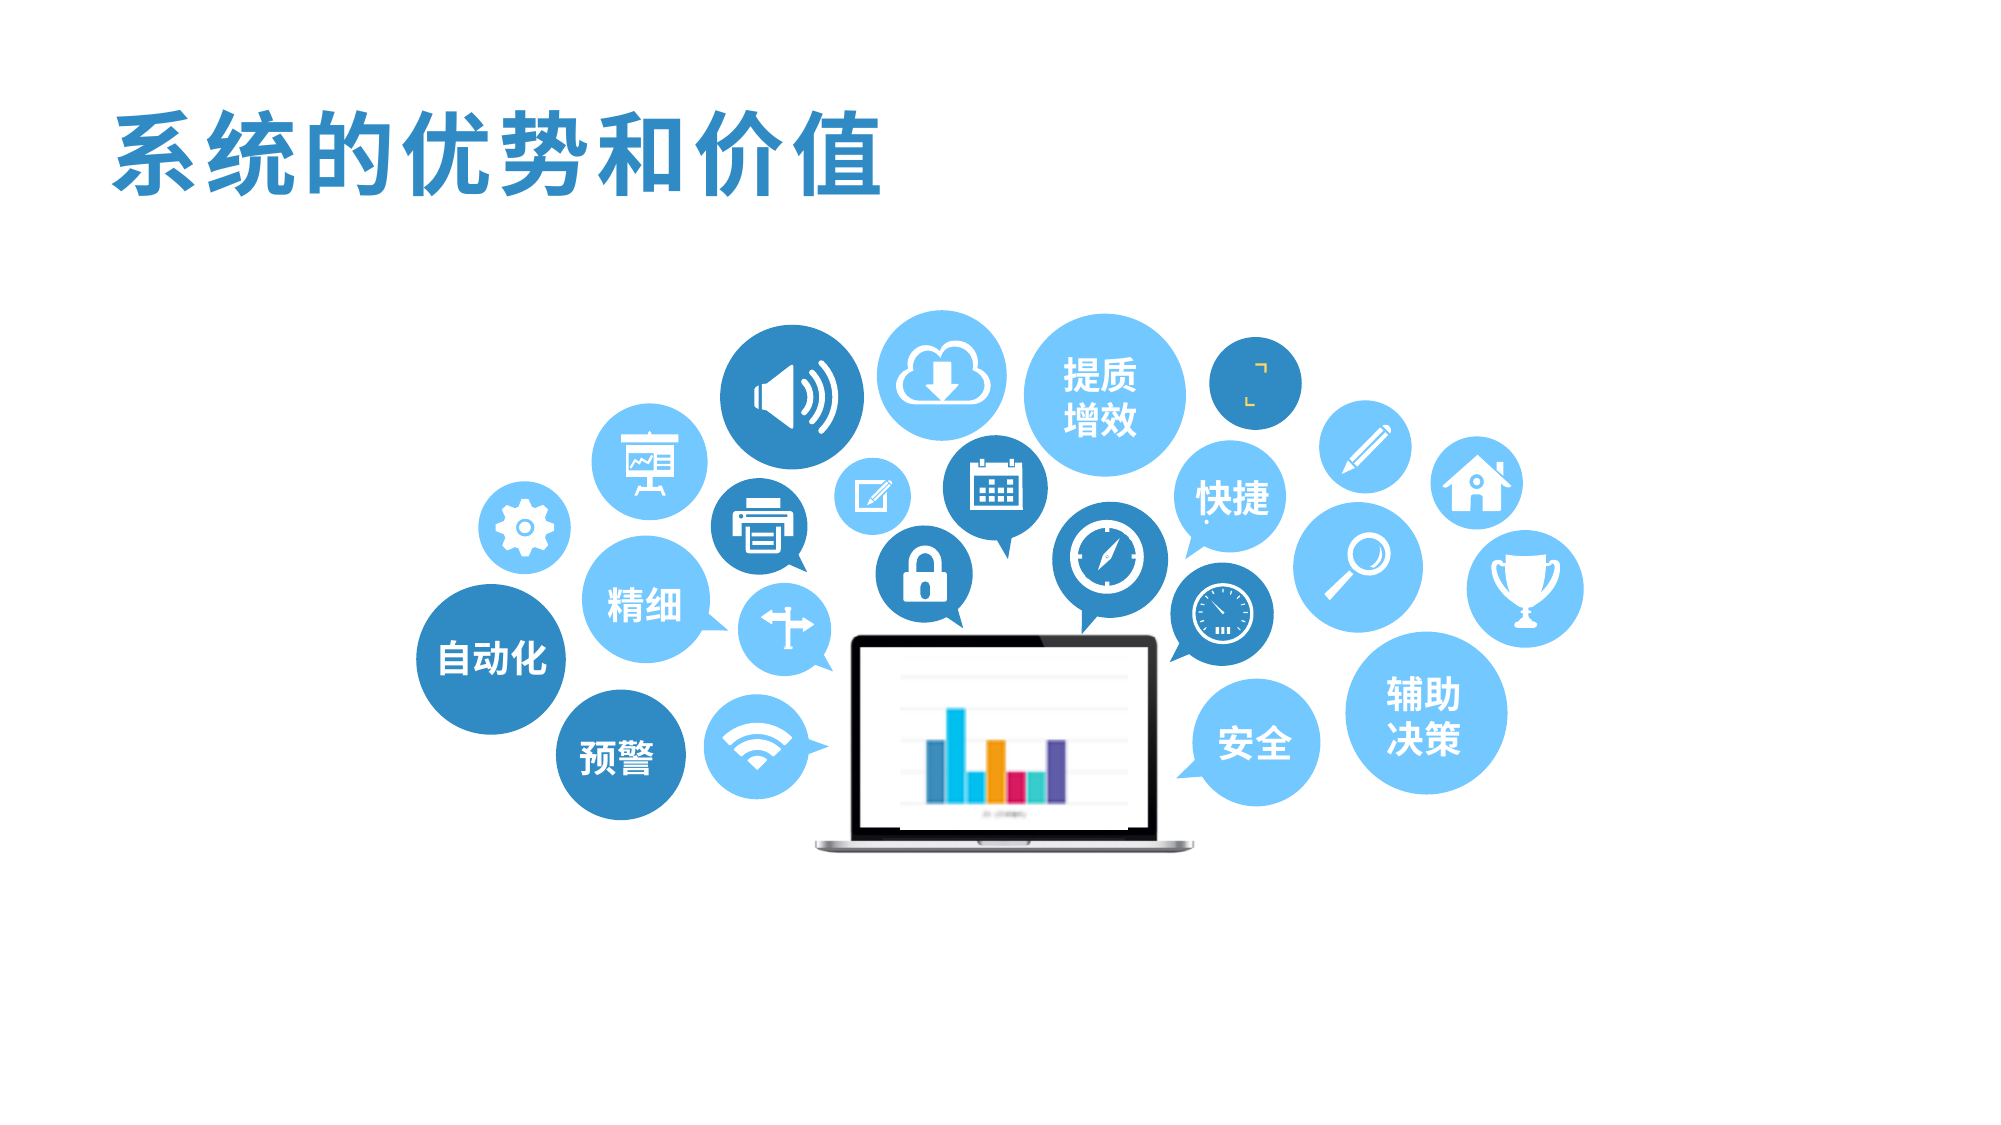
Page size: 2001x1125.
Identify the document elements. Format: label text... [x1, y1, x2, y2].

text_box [1318, 400, 1412, 494]
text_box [707, 484, 824, 582]
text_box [1209, 336, 1302, 431]
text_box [1292, 501, 1424, 633]
text_box 预警 [565, 727, 673, 788]
text_box 精细 [592, 574, 701, 635]
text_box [876, 309, 1007, 441]
text_box [1220, 681, 1321, 807]
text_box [719, 324, 865, 470]
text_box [1153, 568, 1277, 673]
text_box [1430, 436, 1524, 530]
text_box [591, 403, 708, 521]
text_box [423, 584, 559, 627]
text_box [421, 688, 561, 735]
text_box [735, 588, 847, 682]
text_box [944, 434, 1050, 561]
text_box [1023, 313, 1187, 477]
text_box [1345, 631, 1508, 795]
text_box 辅助 决策 [1371, 663, 1480, 769]
text_box [416, 635, 420, 683]
picture [797, 615, 1216, 868]
text_box 提质增效 [1048, 344, 1156, 450]
text_box [593, 635, 700, 664]
text_box [555, 689, 686, 821]
text_box [581, 535, 729, 634]
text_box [1466, 529, 1584, 648]
text_box 自动化 [420, 627, 567, 688]
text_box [834, 457, 912, 536]
text_box 系统的优势和价值 [18, 68, 1986, 215]
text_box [1048, 500, 1162, 614]
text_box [478, 481, 571, 575]
text_box 安全 [1220, 712, 1311, 773]
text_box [703, 693, 792, 800]
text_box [880, 523, 979, 614]
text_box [1167, 437, 1281, 572]
